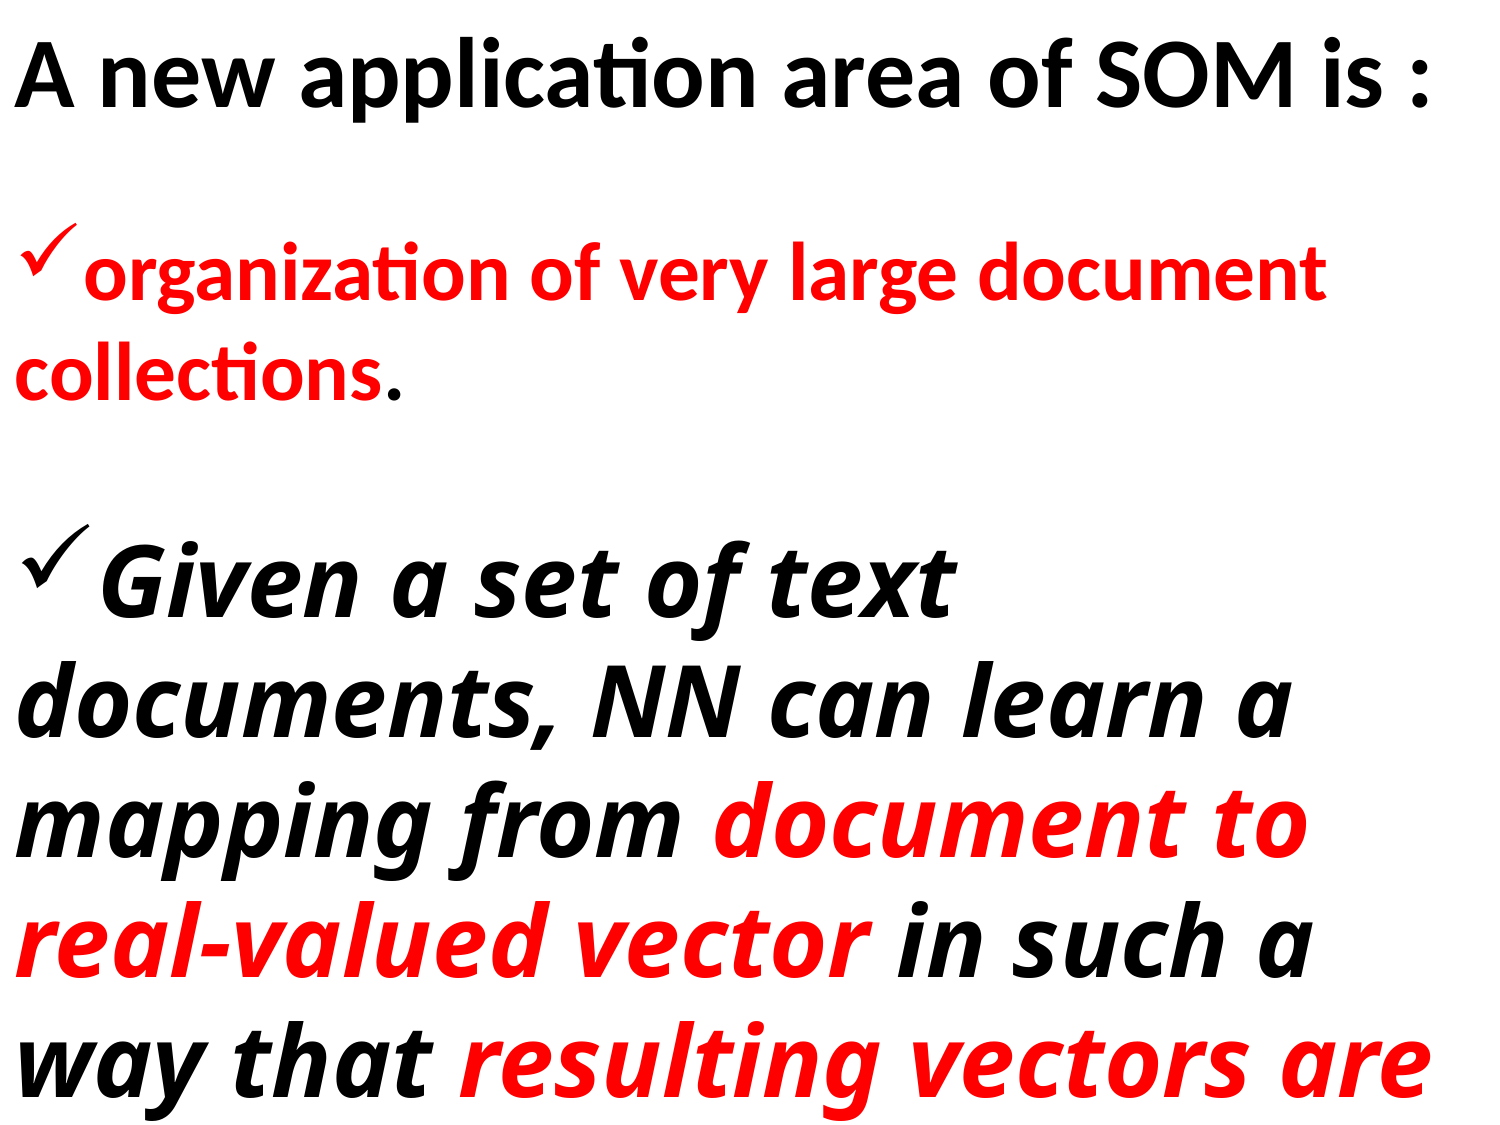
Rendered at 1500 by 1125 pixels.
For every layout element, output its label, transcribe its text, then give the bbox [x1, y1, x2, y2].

text_box A new application area of SOM is : organization of very large document collections. Given a set of text documents, NN can learn a mapping from document to real-valued vector in such a way that resulting vectors are similar for documents with similar content [0, 0, 1500, 1125]
